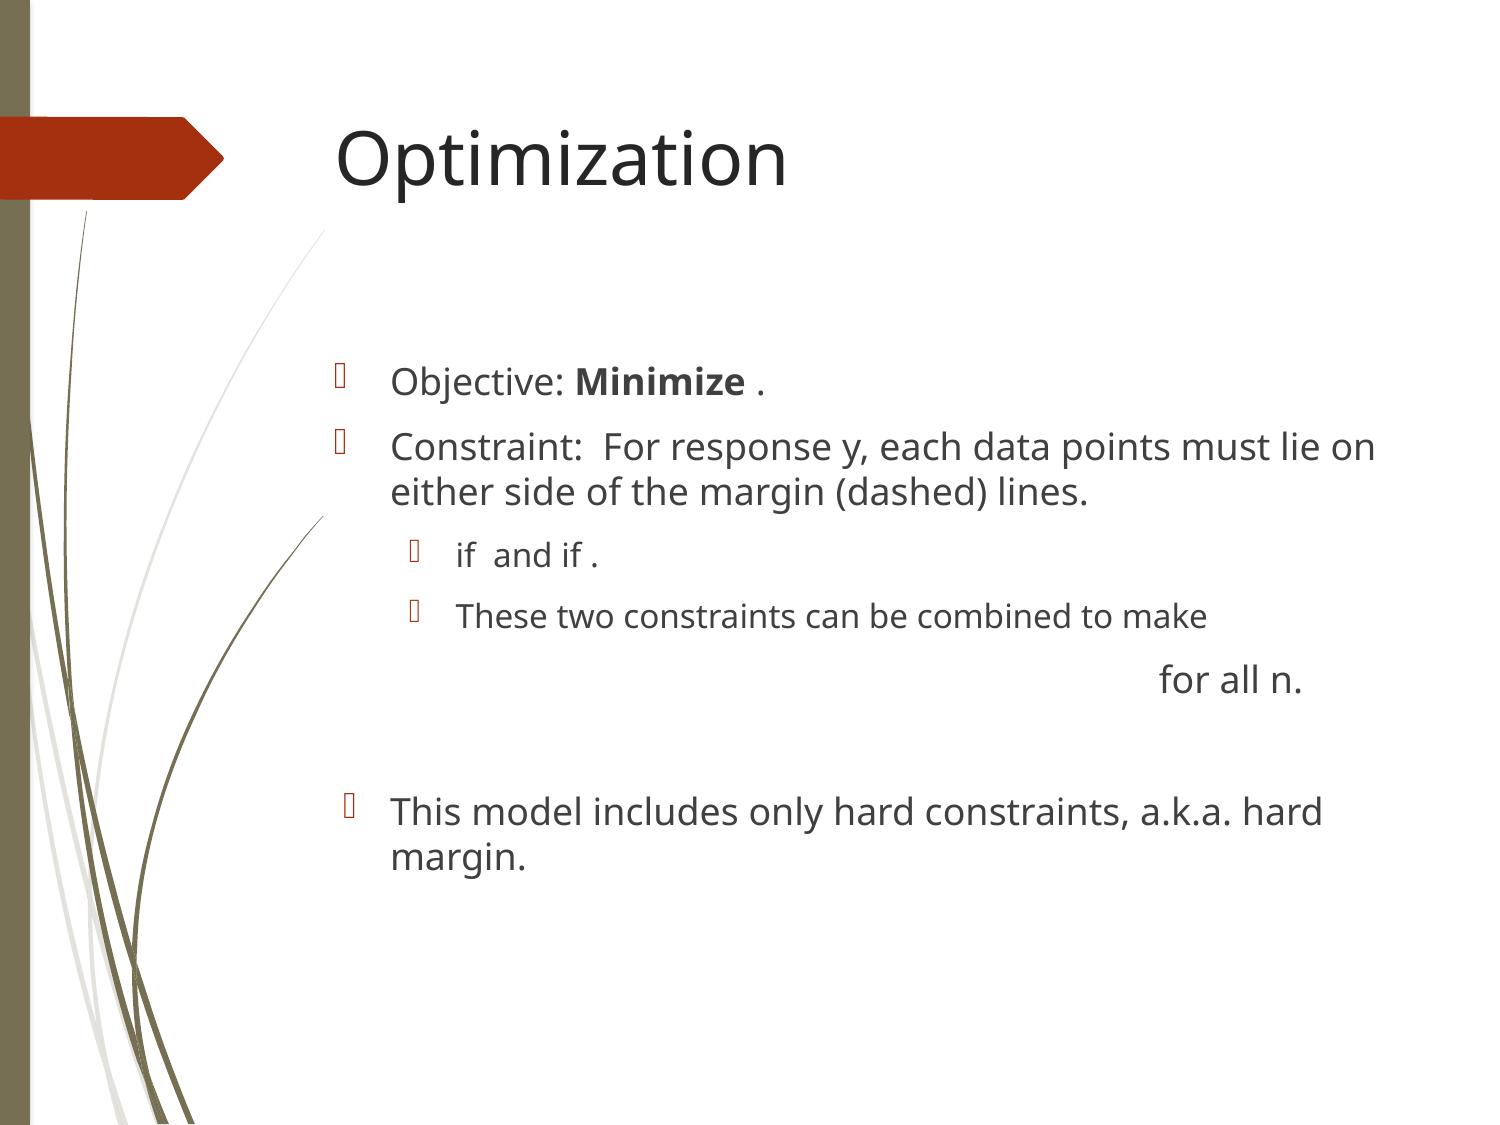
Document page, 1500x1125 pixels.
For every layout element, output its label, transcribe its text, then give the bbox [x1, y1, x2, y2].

title Optimization [319, 102, 1400, 313]
